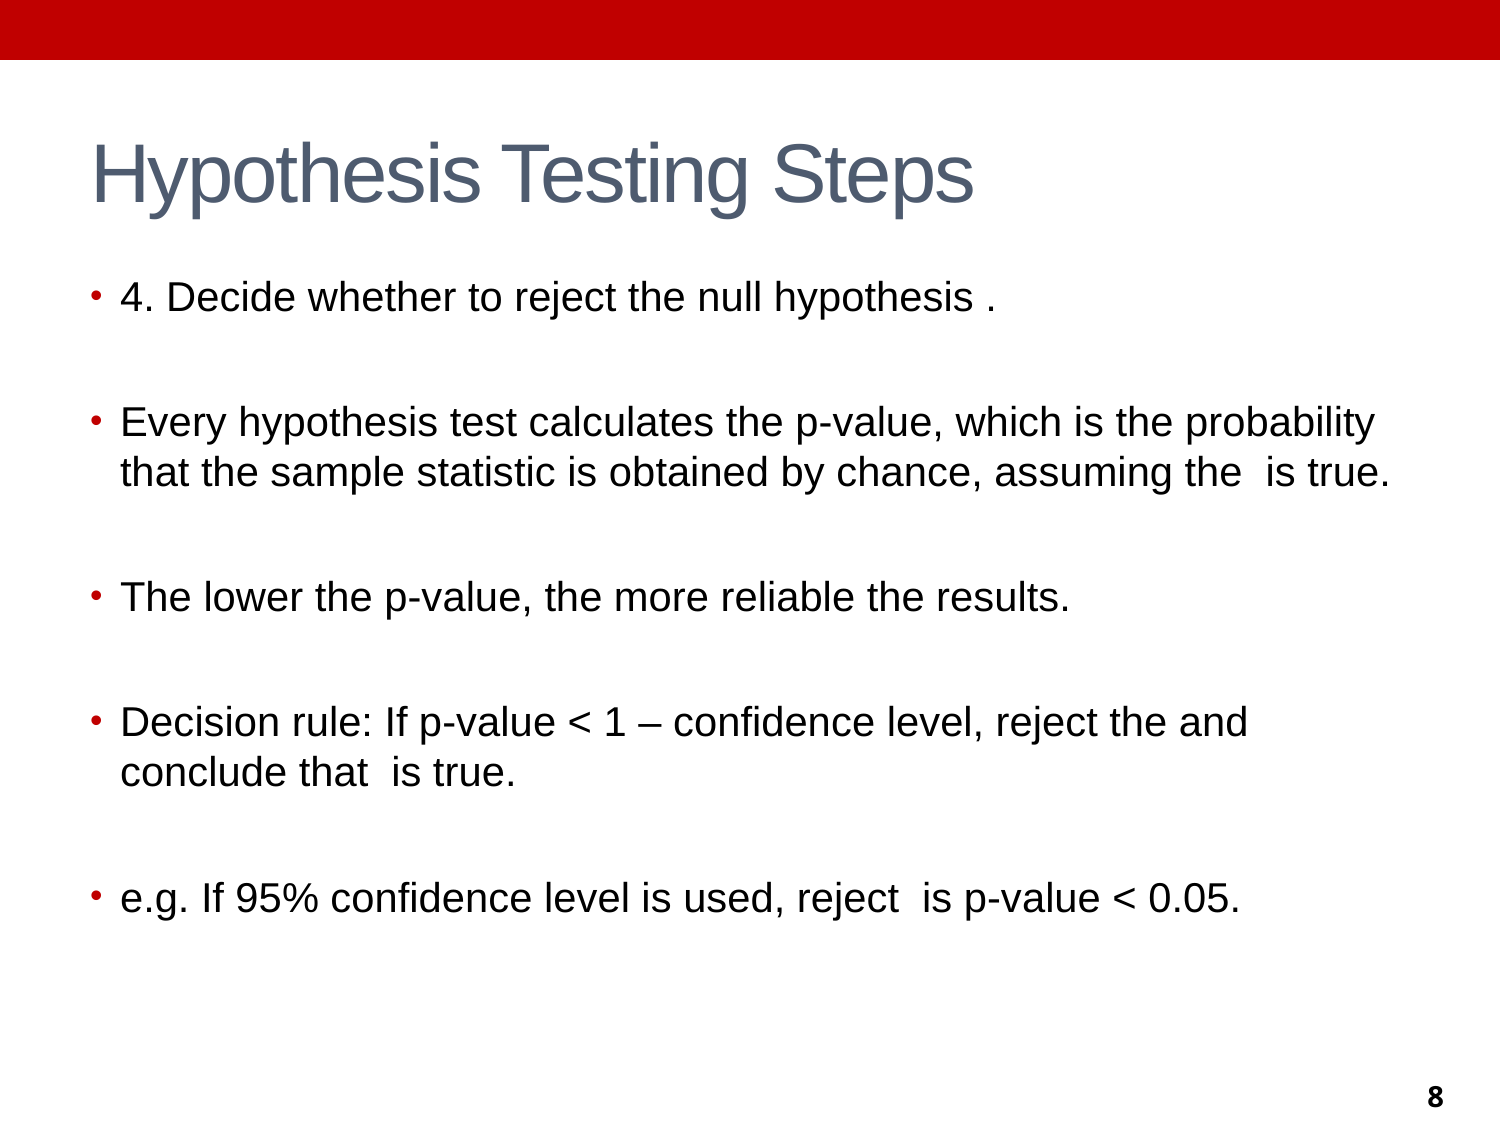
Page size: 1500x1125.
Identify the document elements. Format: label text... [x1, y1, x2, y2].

title Hypothesis Testing Steps [75, 87, 1425, 250]
slide_number 8 [1412, 1071, 1500, 1125]
